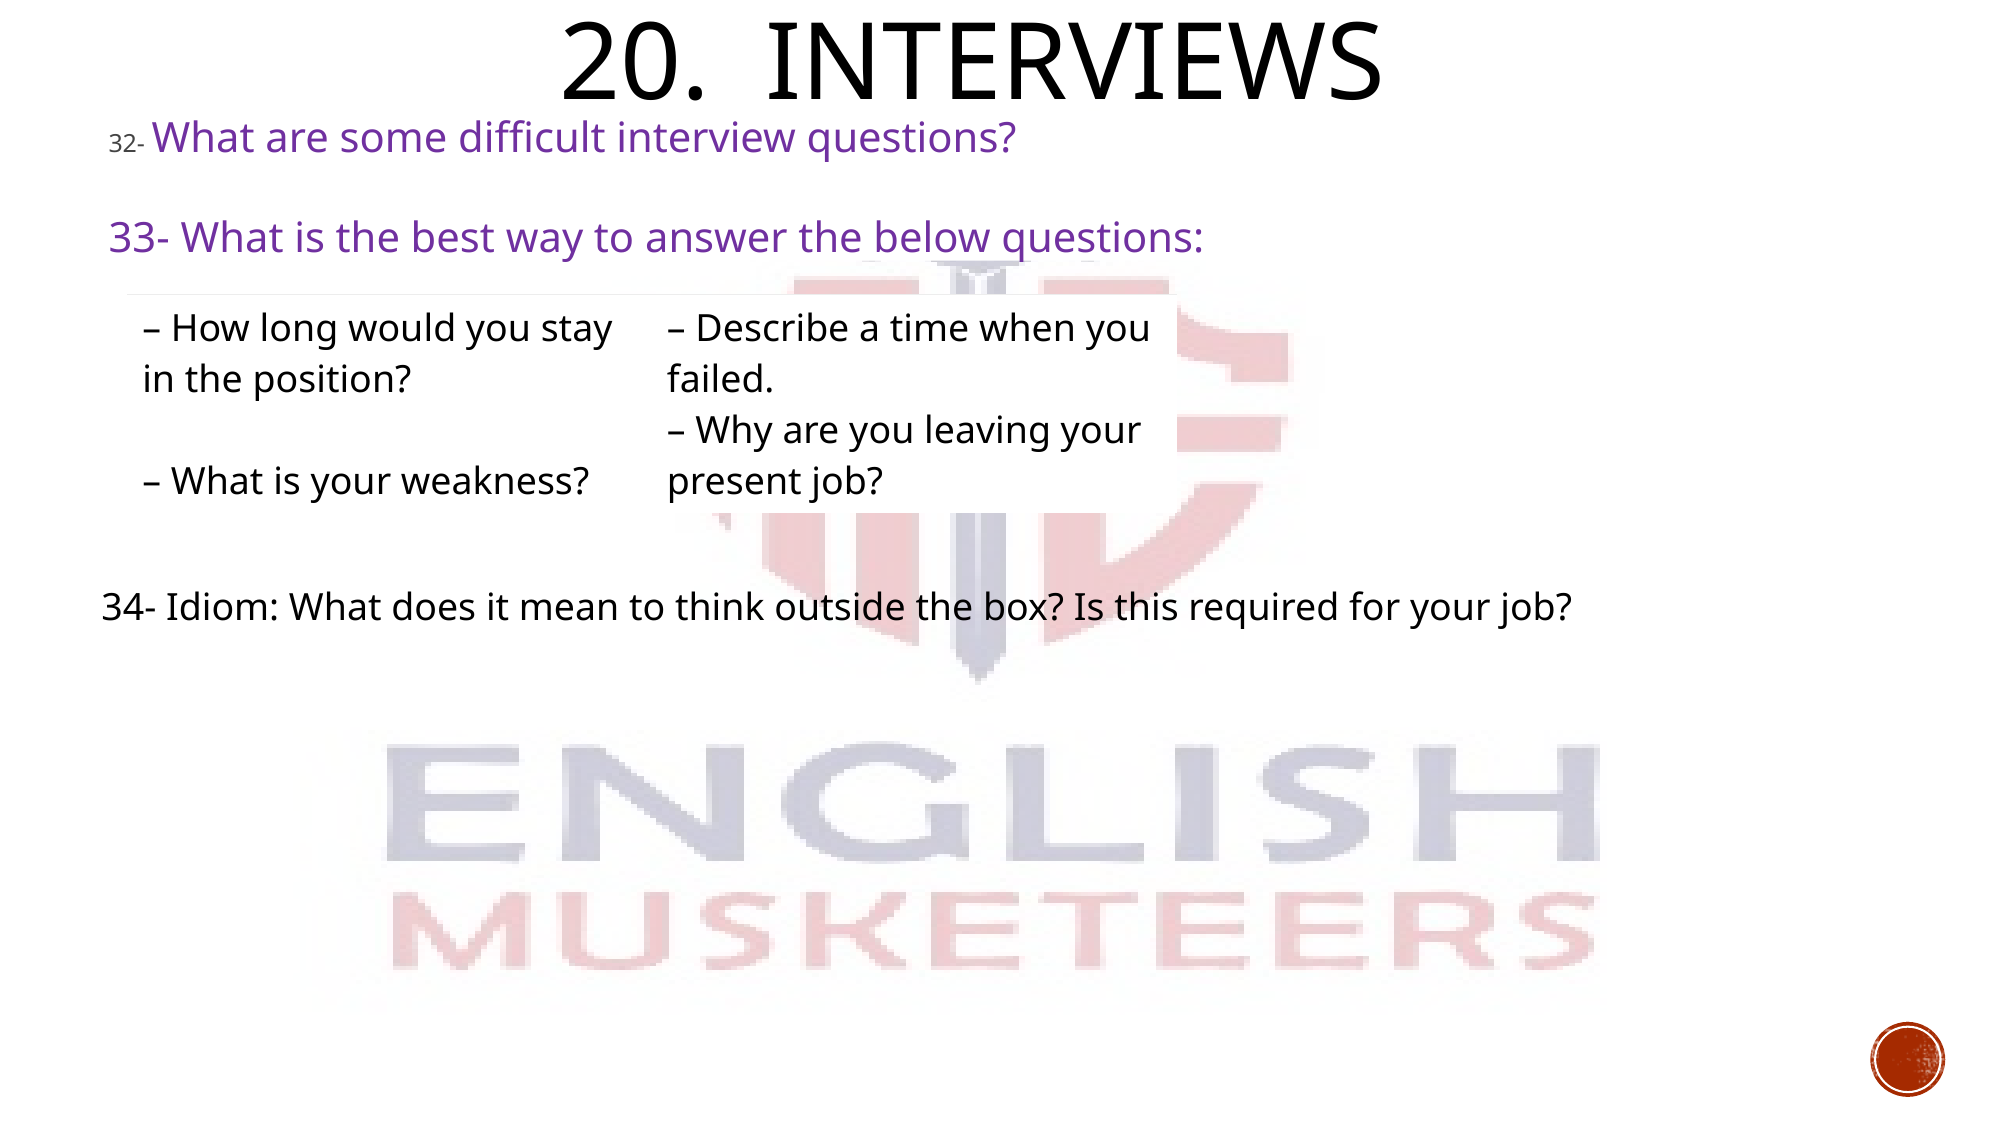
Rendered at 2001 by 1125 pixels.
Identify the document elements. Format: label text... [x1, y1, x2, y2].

text_box 32- What are some difficult interview questions? 33- What is the best way to answer the below questions: [108, 110, 1206, 261]
table_header – How long would you stay in the position? – What is your weakness? [127, 295, 652, 513]
text_box 34- Idiom: What does it mean to think outside the box? Is this required for your job? [76, 575, 1623, 635]
table_header – Describe a time when you failed. – Why are you leaving your present job? [652, 295, 1177, 513]
title 20. Interviews [544, 0, 2000, 131]
